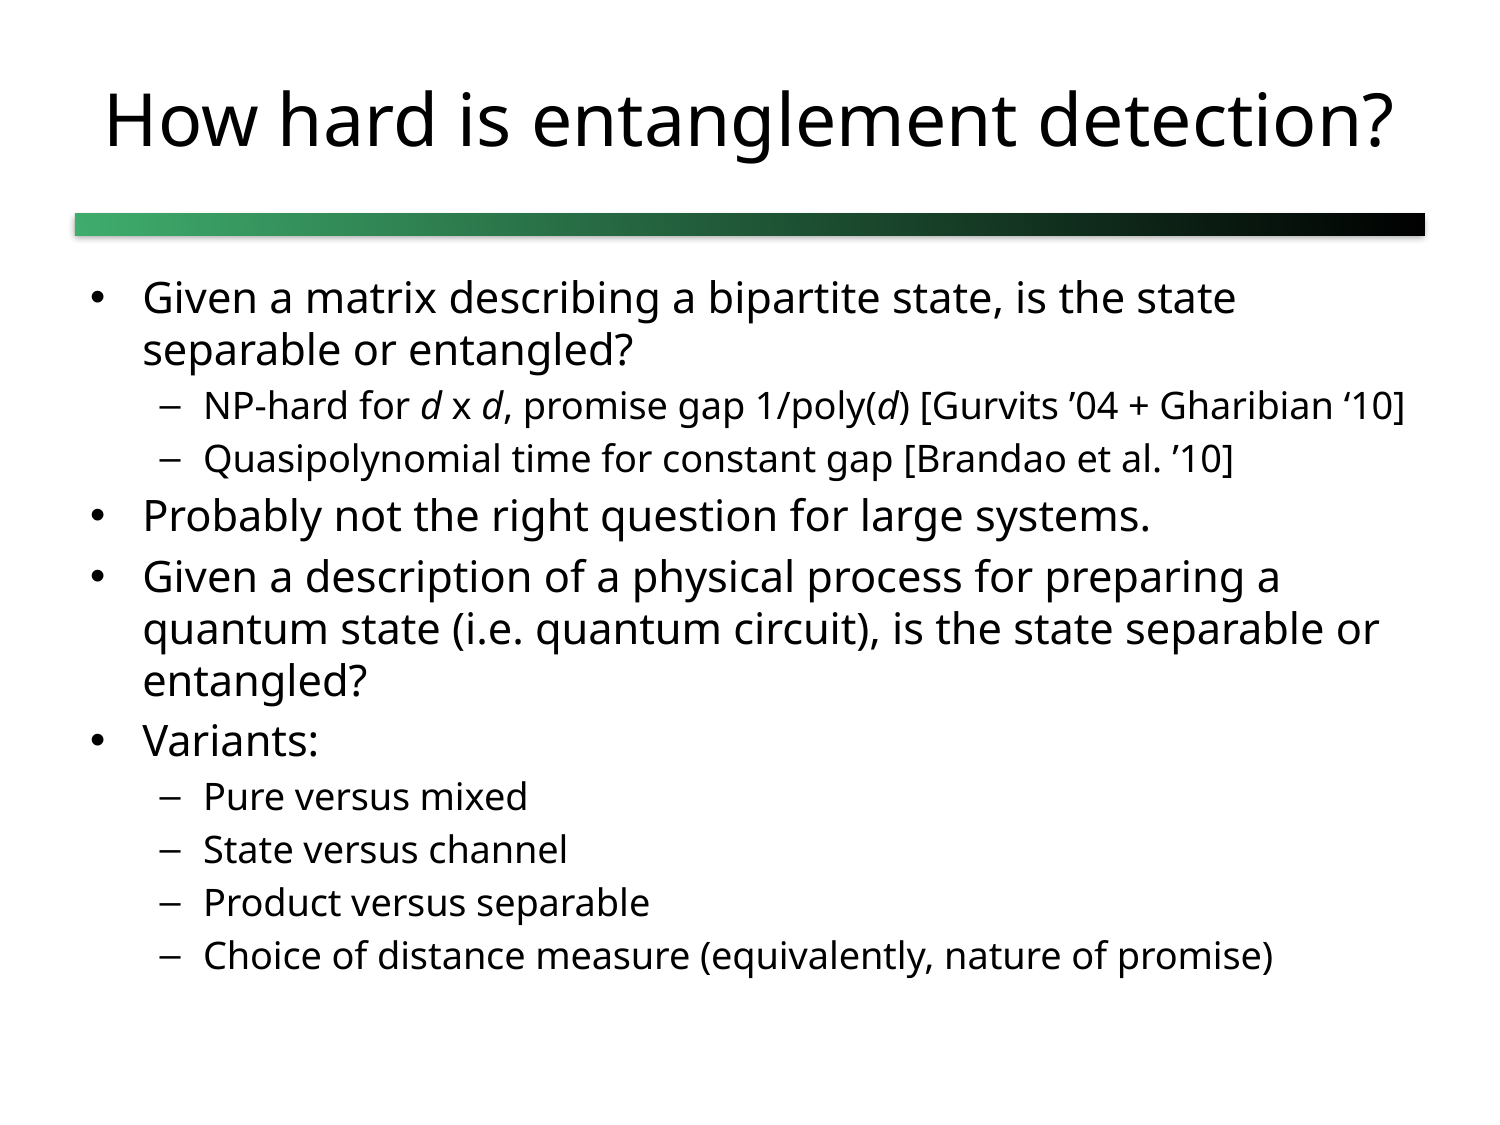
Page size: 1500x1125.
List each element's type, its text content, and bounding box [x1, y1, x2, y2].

title How hard is entanglement detection? [75, 22, 1425, 211]
list Given a matrix describing a bipartite state, is the state separable or entangled? NP-hard for d x d, promise gap 1/poly(d) [Gurvits ’04 + Gharibian ‘10] Quasipolynomial time for constant gap [Brandao et al. ’10] Probably not the right question for large systems. Given a description of a physical process for preparing a quantum state (i.e. quantum circuit), is the state separable or entangled? Variants: Pure versus mixed State versus channel Product versus separable Choice of distance measure (equivalently, nature of promise) [75, 262, 1425, 1005]
